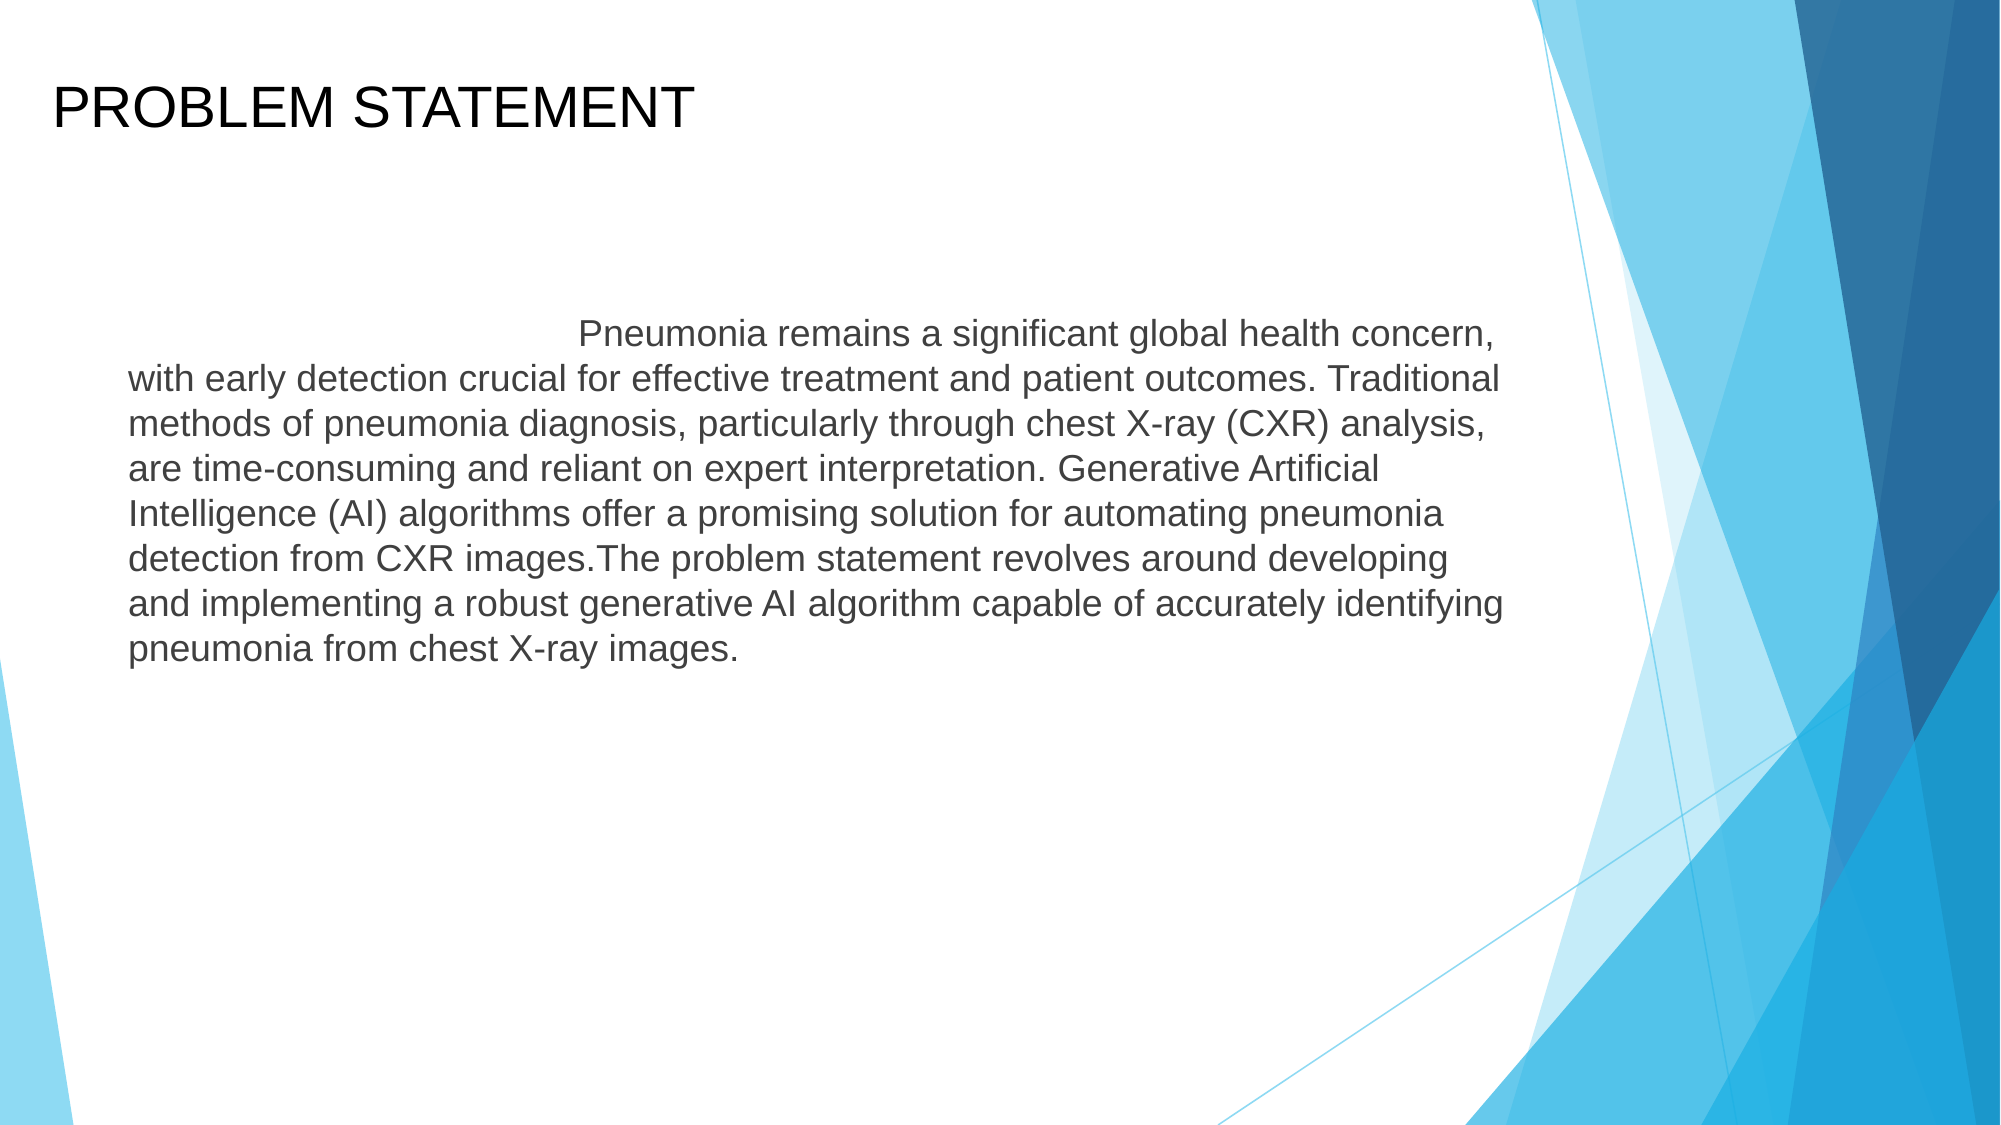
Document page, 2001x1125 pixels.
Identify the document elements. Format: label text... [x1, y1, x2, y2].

title PROBLEM STATEMENT [36, 61, 1448, 212]
list Pneumonia remains a significant global health concern, with early detection crucial for effective treatment and patient outcomes. Traditional methods of pneumonia diagnosis, particularly through chest X-ray (CXR) analysis, are time-consuming and reliant on expert interpretation. Generative Artificial Intelligence (AI) algorithms offer a promising solution for automating pneumonia detection from CXR images.The problem statement revolves around developing and implementing a robust generative AI algorithm capable of accurately identifying pneumonia from chest X-ray images. [112, 301, 1524, 939]
